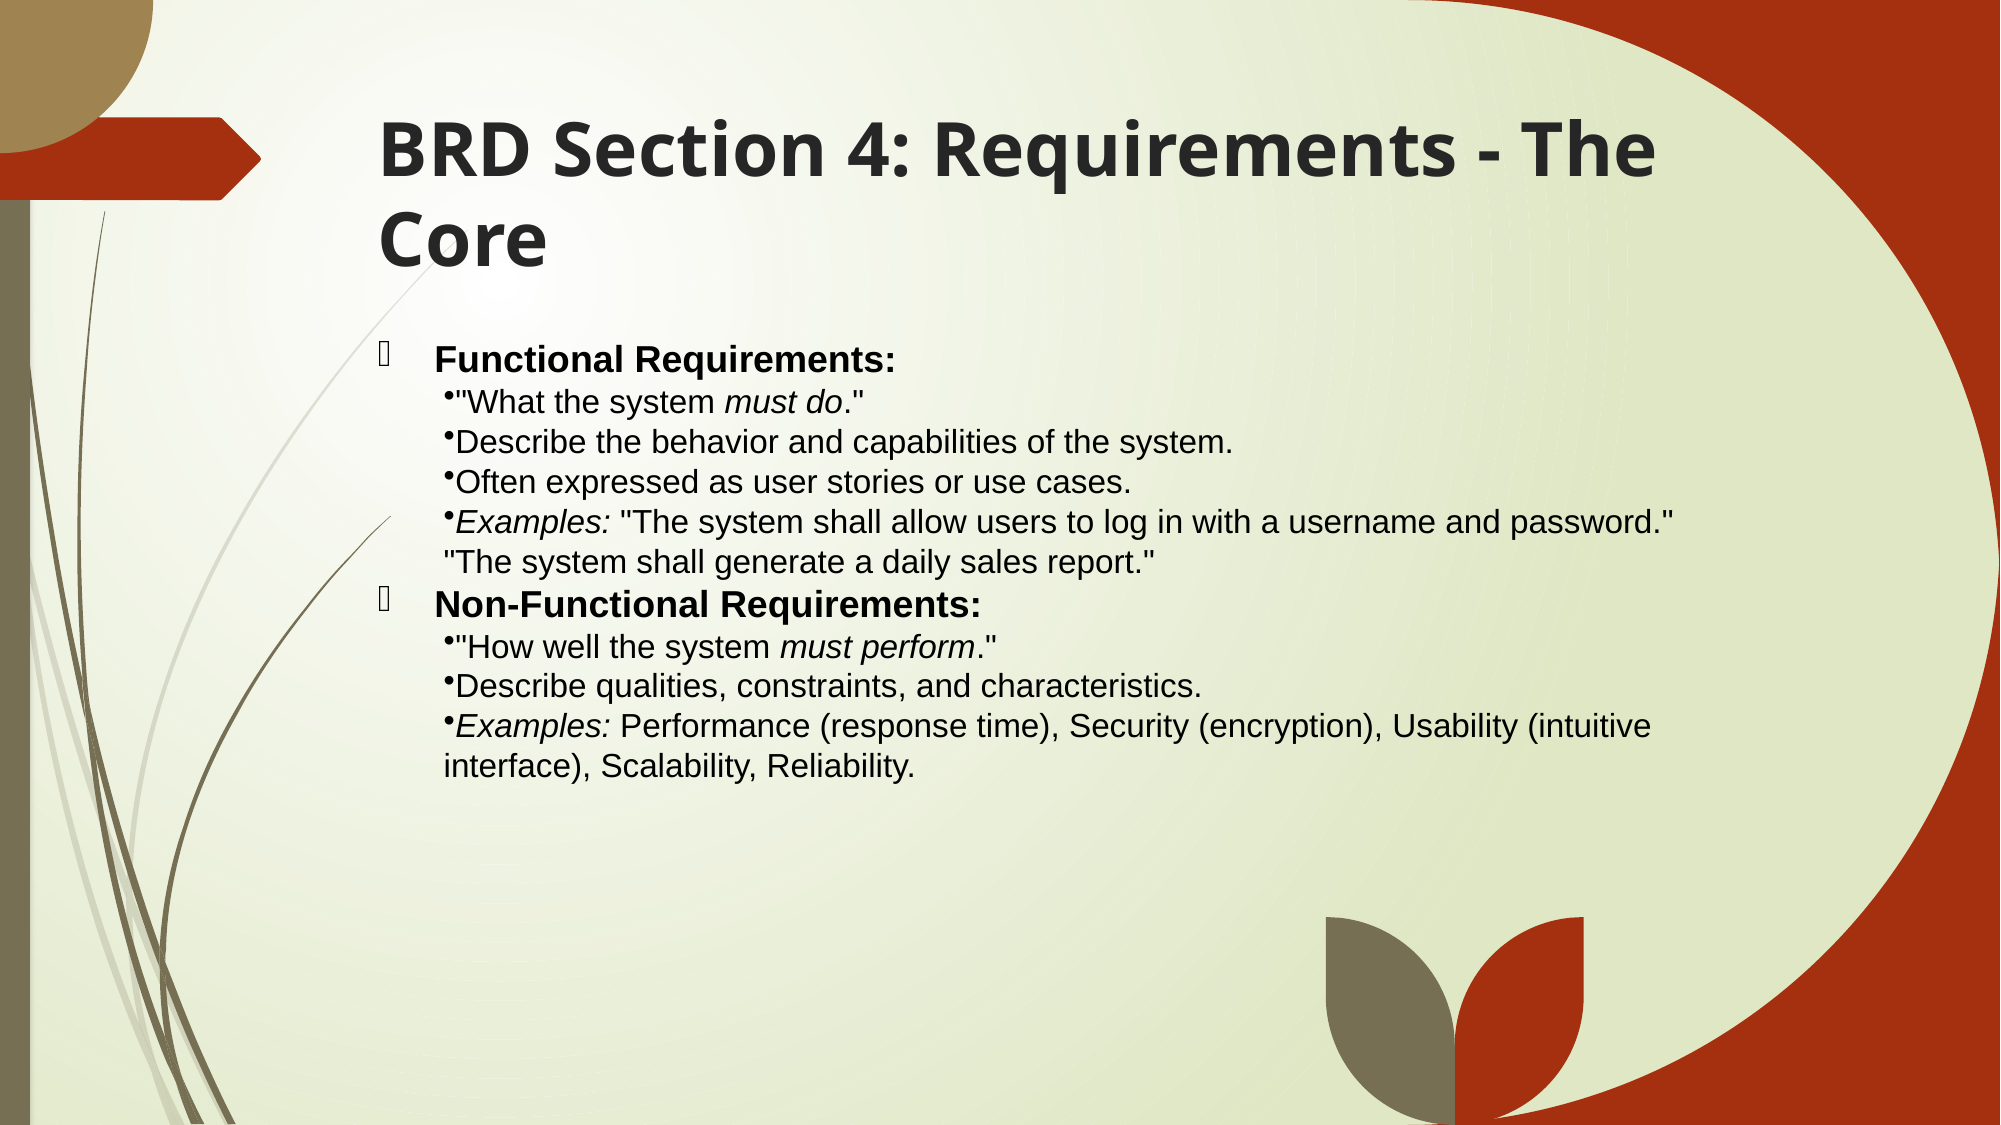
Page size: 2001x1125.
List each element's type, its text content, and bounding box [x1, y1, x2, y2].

title BRD Section 4: Requirements - The Core [363, 93, 1825, 243]
list Functional Requirements: "What the system must do." Describe the behavior and capabilities of the system. Often expressed as user stories or use cases. Examples: "The system shall allow users to log in with a username and password." "The system shall generate a daily sales report." Non-Functional Requirements: "How well the system must perform." Describe qualities, constraints, and characteristics. Examples: Performance (response time), Security (encryption), Usability (intuitive interface), Scalability, Reliability. [363, 255, 1699, 909]
